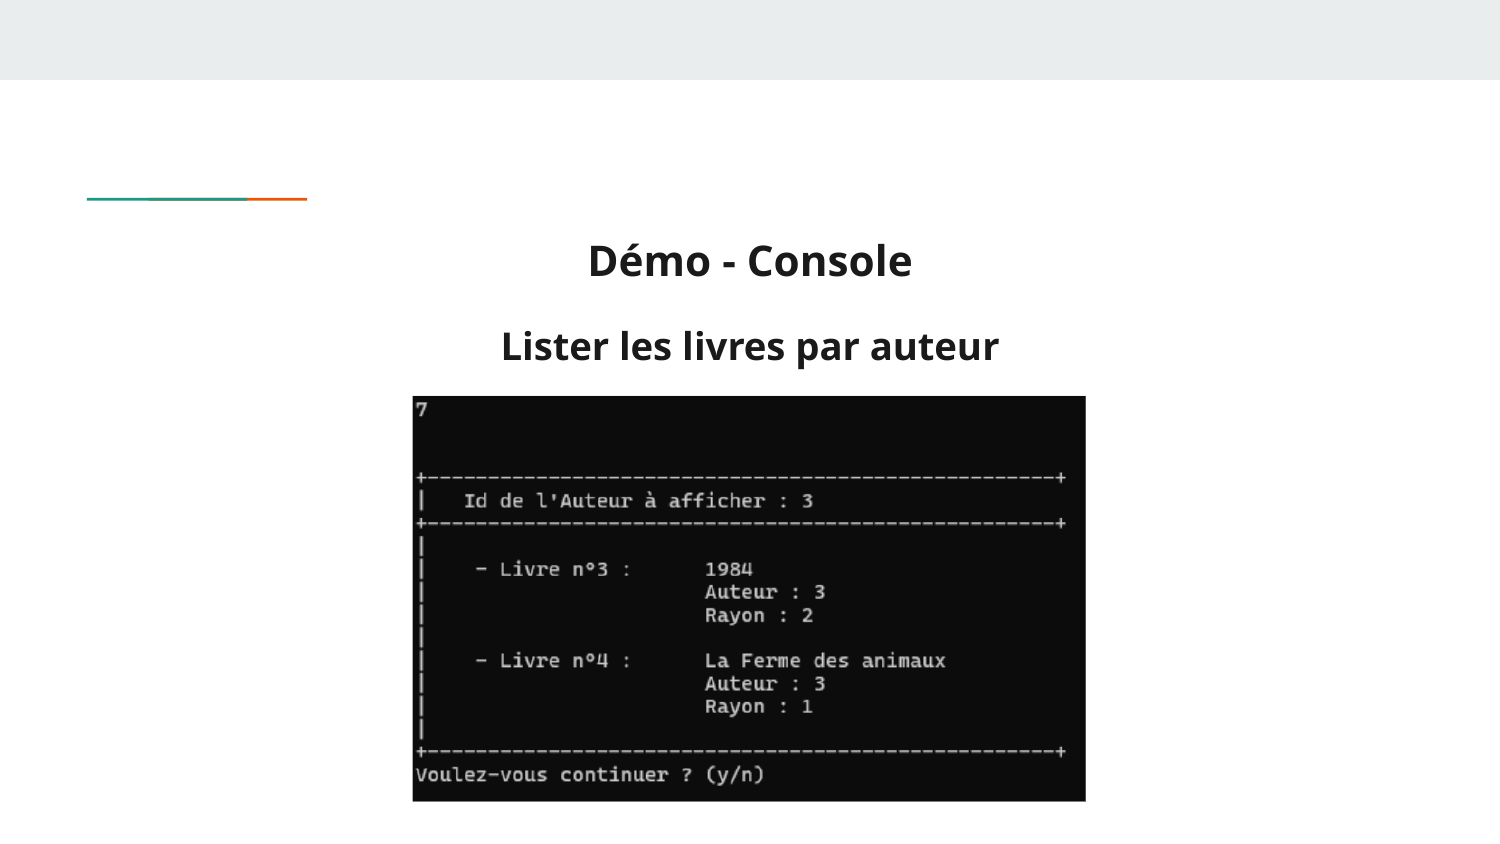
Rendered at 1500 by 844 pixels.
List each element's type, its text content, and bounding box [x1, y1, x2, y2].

title Lister les livres par auteur [119, 304, 1381, 392]
title Démo - Console [119, 216, 1381, 304]
picture [409, 391, 1091, 808]
